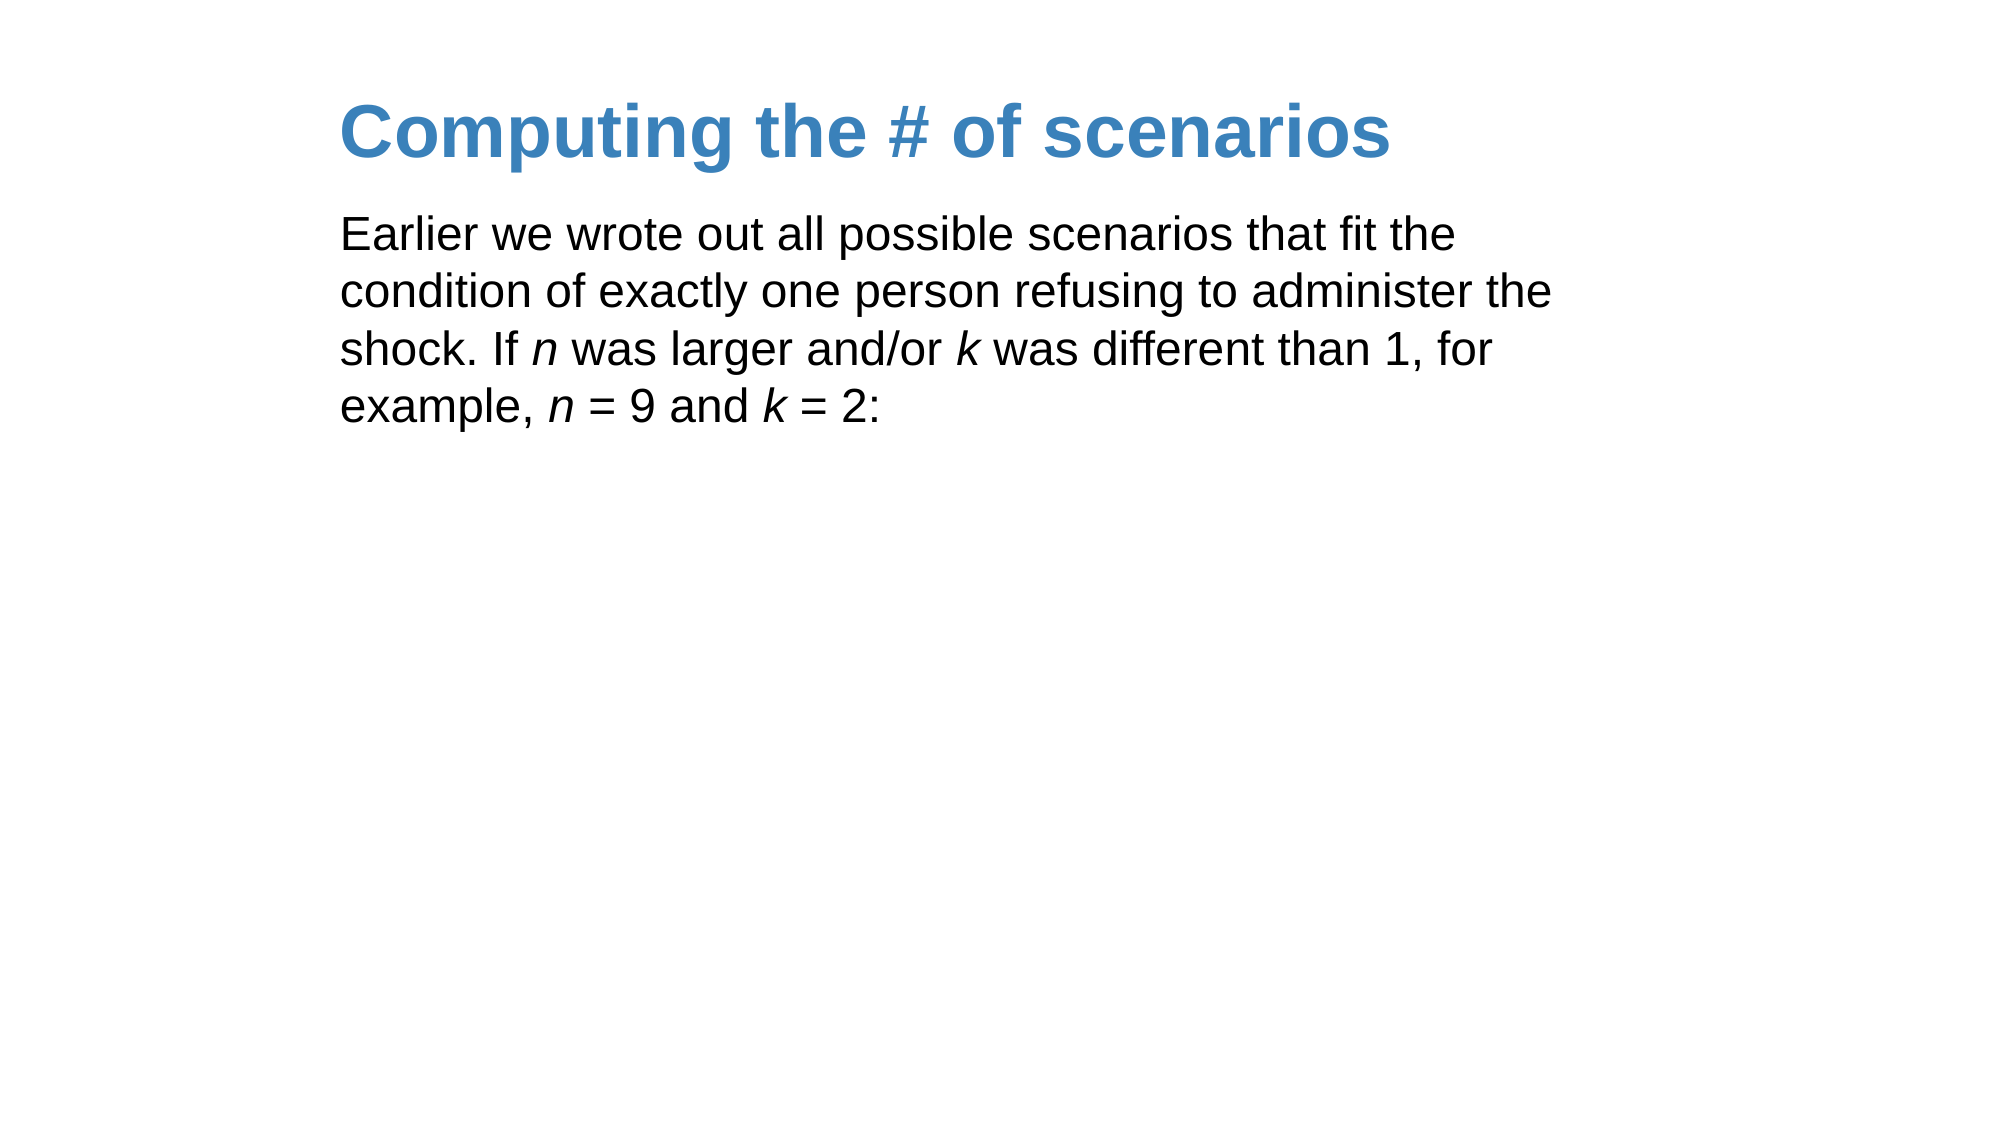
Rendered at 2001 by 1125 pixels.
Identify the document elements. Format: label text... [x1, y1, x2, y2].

title Computing the # of scenarios [324, 0, 1675, 188]
list Earlier we wrote out all possible scenarios that fit the condition of exactly one person refusing to administer the shock. If n was larger and/or k was different than 1, for example, n = 9 and k = 2: [325, 188, 1675, 478]
